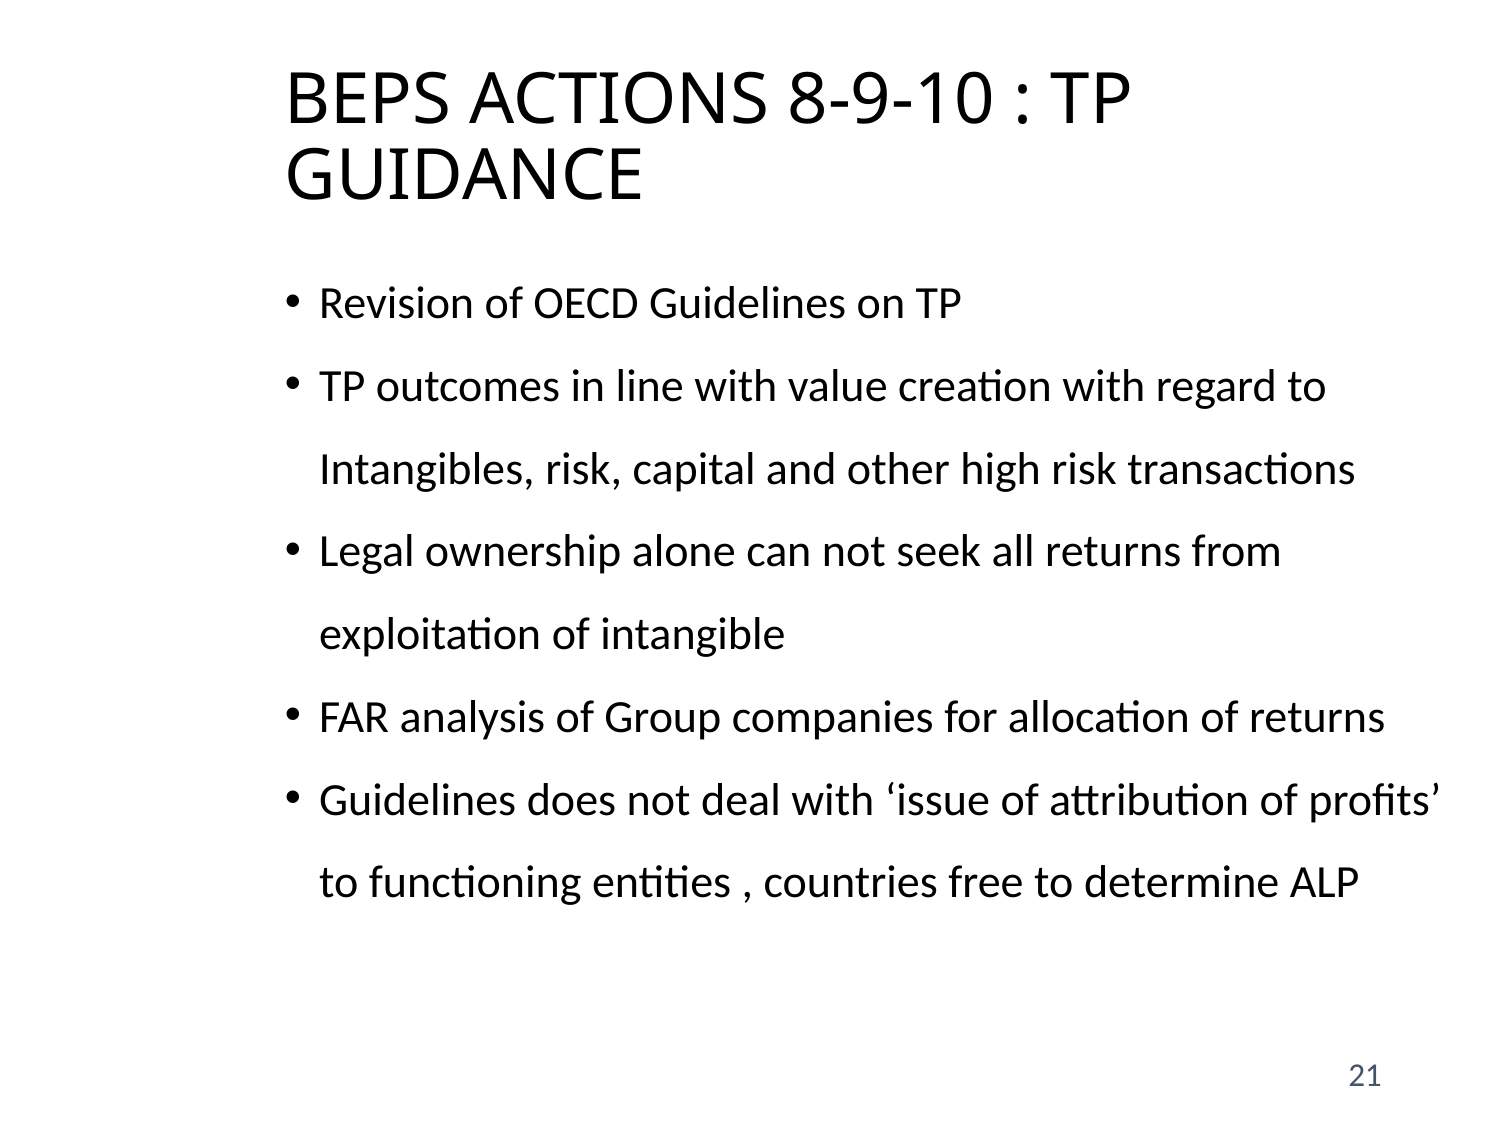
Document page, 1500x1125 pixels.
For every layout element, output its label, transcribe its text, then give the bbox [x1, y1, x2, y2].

slide_number 21 [1059, 1042, 1397, 1103]
list Revision of OECD Guidelines on TP TP outcomes in line with value creation with regard to Intangibles, risk, capital and other high risk transactions Legal ownership alone can not seek all returns from exploitation of intangible FAR analysis of Group companies for allocation of returns Guidelines does not deal with ‘issue of attribution of profits’ to functioning entities , countries free to determine ALP [269, 237, 1500, 1025]
title BEPS ACTIONS 8-9-10 : TP GUIDANCE [269, 45, 1500, 233]
